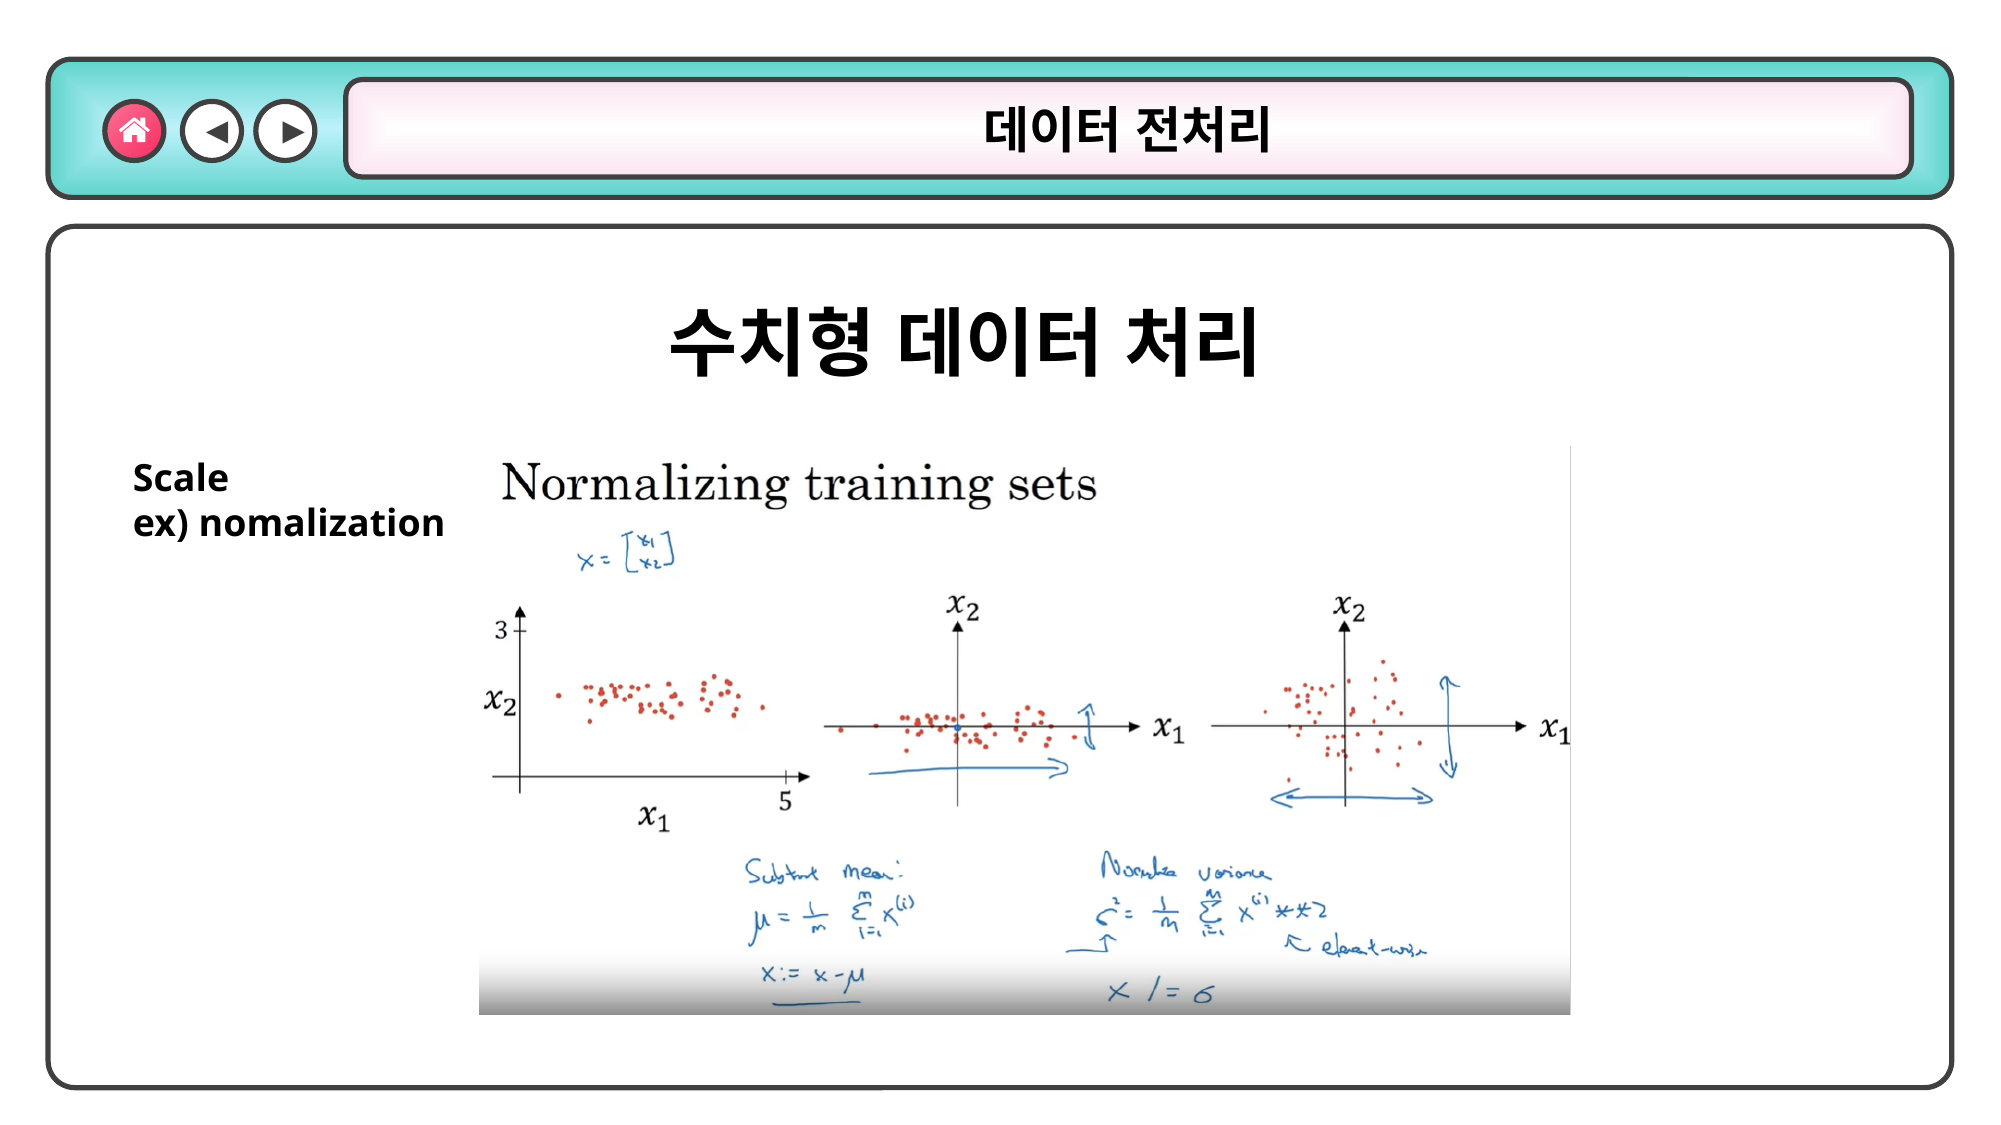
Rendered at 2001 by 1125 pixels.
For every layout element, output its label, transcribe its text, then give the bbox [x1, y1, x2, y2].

text_box 수치형 데이터 처리 [653, 288, 1347, 394]
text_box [48, 59, 1952, 198]
picture [479, 446, 1571, 1015]
text_box - [47, 225, 1953, 1089]
text_box Scale ex) nomalization [118, 446, 461, 552]
